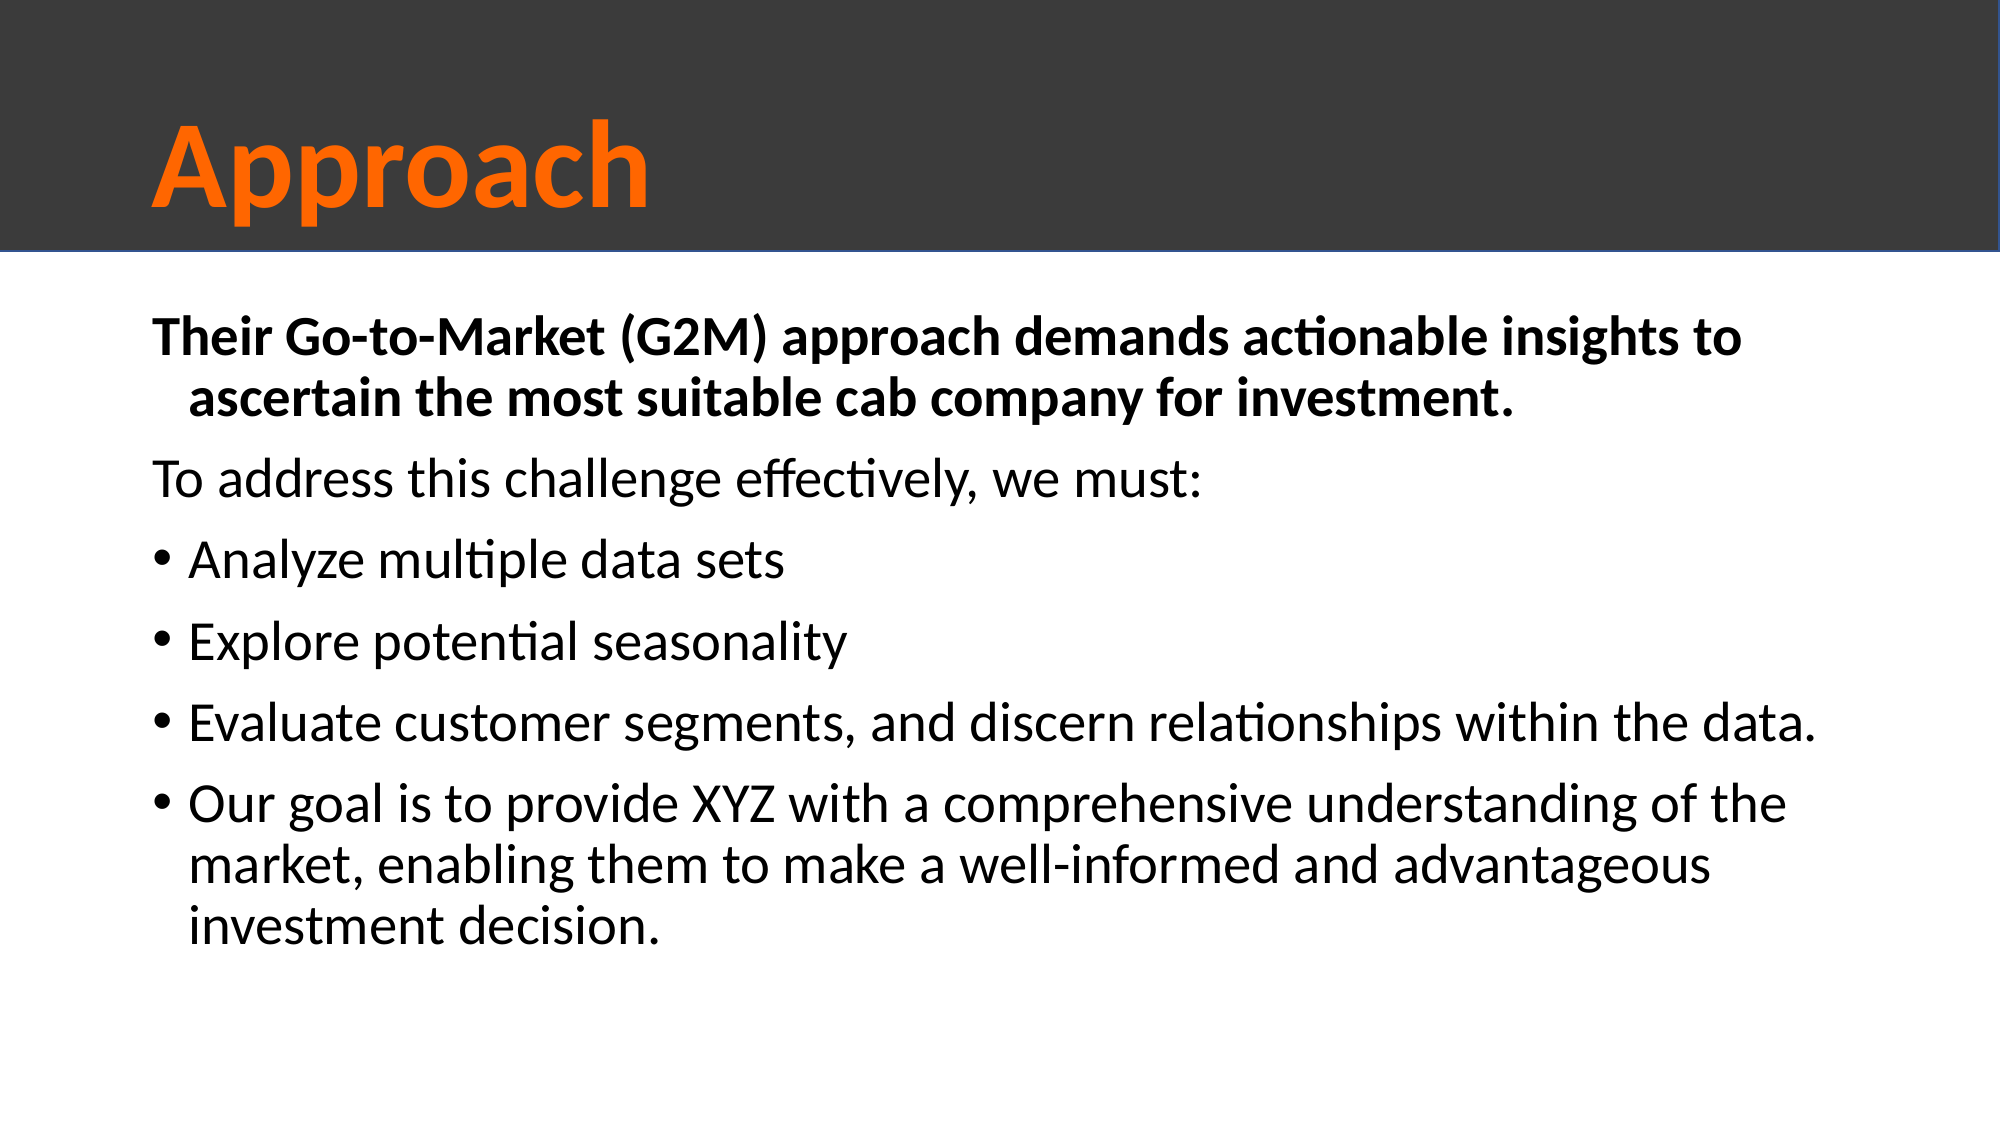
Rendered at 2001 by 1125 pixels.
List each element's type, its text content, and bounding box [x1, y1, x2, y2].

list Their Go-to-Market (G2M) approach demands actionable insights to ascertain the most suitable cab company for investment. To address this challenge effectively, we must: Analyze multiple data sets Explore potential seasonality Evaluate customer segments, and discern relationships within the data. Our goal is to provide XYZ with a comprehensive understanding of the market, enabling them to make a well-informed and advantageous investment decision. [137, 299, 1863, 1014]
text_box Approach [136, 58, 1862, 277]
text_box [0, 0, 2000, 252]
